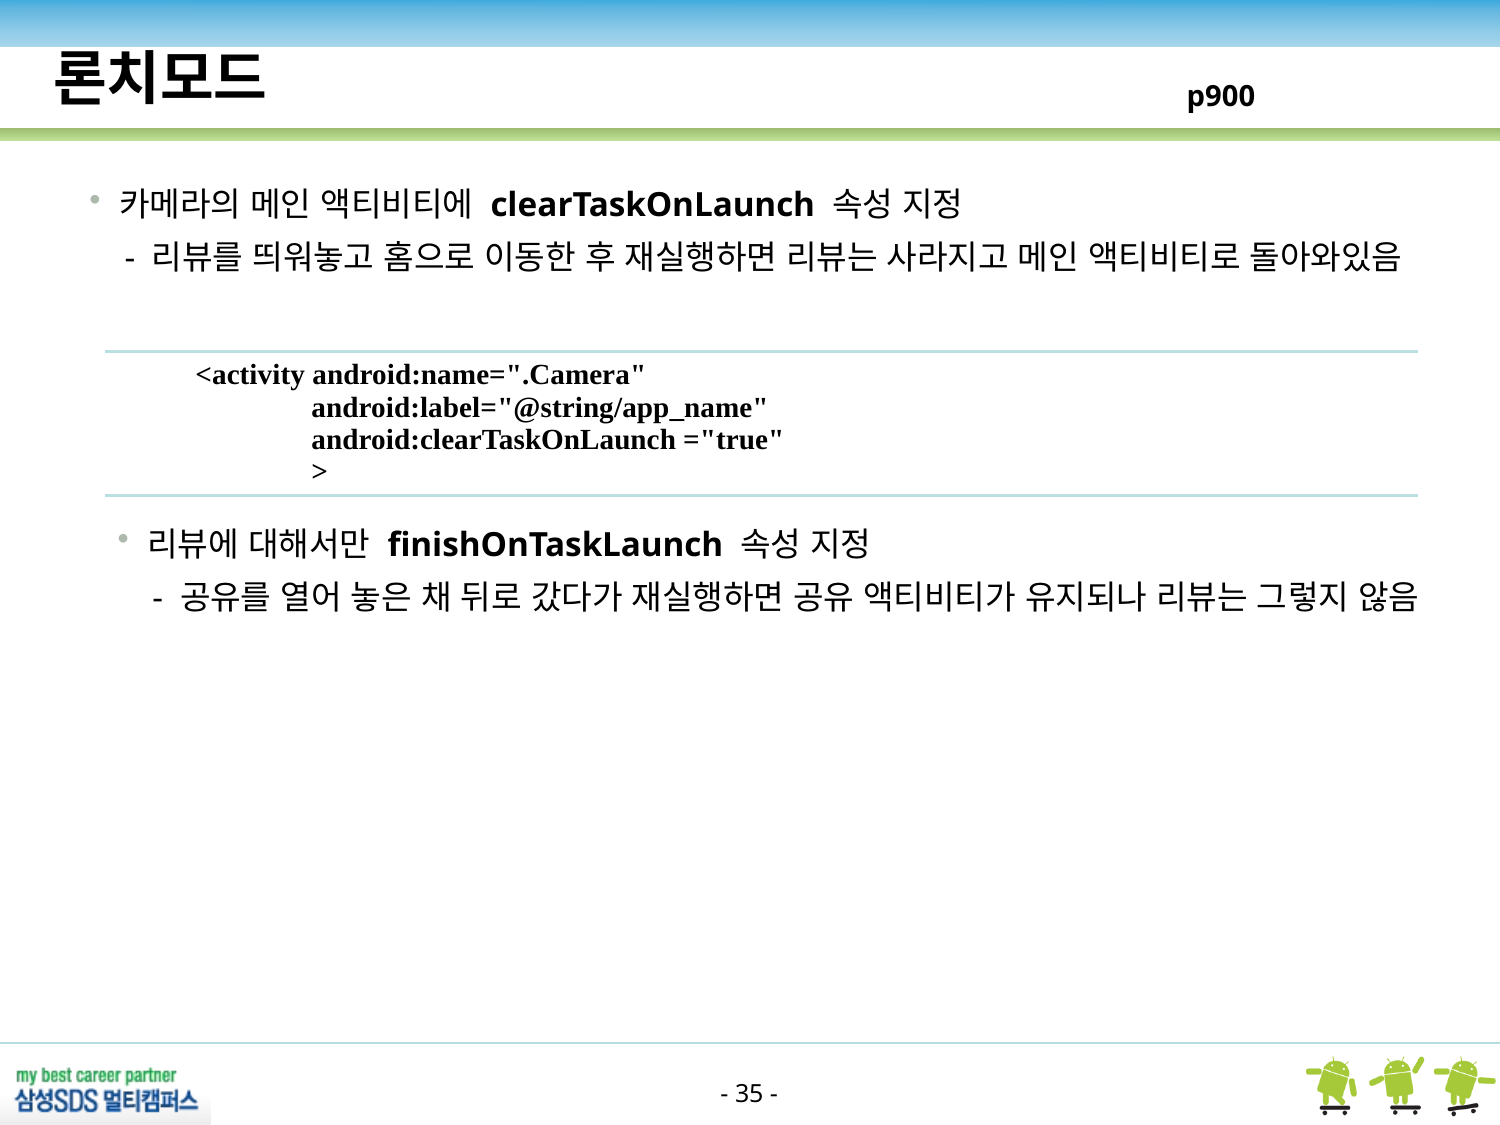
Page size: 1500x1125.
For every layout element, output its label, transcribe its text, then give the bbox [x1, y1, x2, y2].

picture [0, 1060, 211, 1125]
picture [0, 0, 1500, 47]
text_box 리뷰에 대해서만 finishOnTaskLaunch 속성 지정 - 공유를 열어 놓은 채 뒤로 갔다가 재실행하면 공유 액티비티가 유지되나 리뷰는 그렇지 않음 [74, 515, 1500, 612]
table_header <activity android:name=".Camera" android:label="@string/app_name" android:clearTaskOnLaunch ="true" > [105, 353, 1418, 494]
text_box 론치모드 [53, 42, 971, 111]
text_box p900 [1171, 70, 1500, 120]
slide_number - 35 - [574, 1070, 925, 1125]
picture [1300, 1048, 1500, 1125]
text_box 카메라의 메인 액티비티에 clearTaskOnLaunch 속성 지정 - 리뷰를 띄워놓고 홈으로 이동한 후 재실행하면 리뷰는 사라지고 메인 액티비티로 돌아와있음 [46, 175, 1472, 272]
